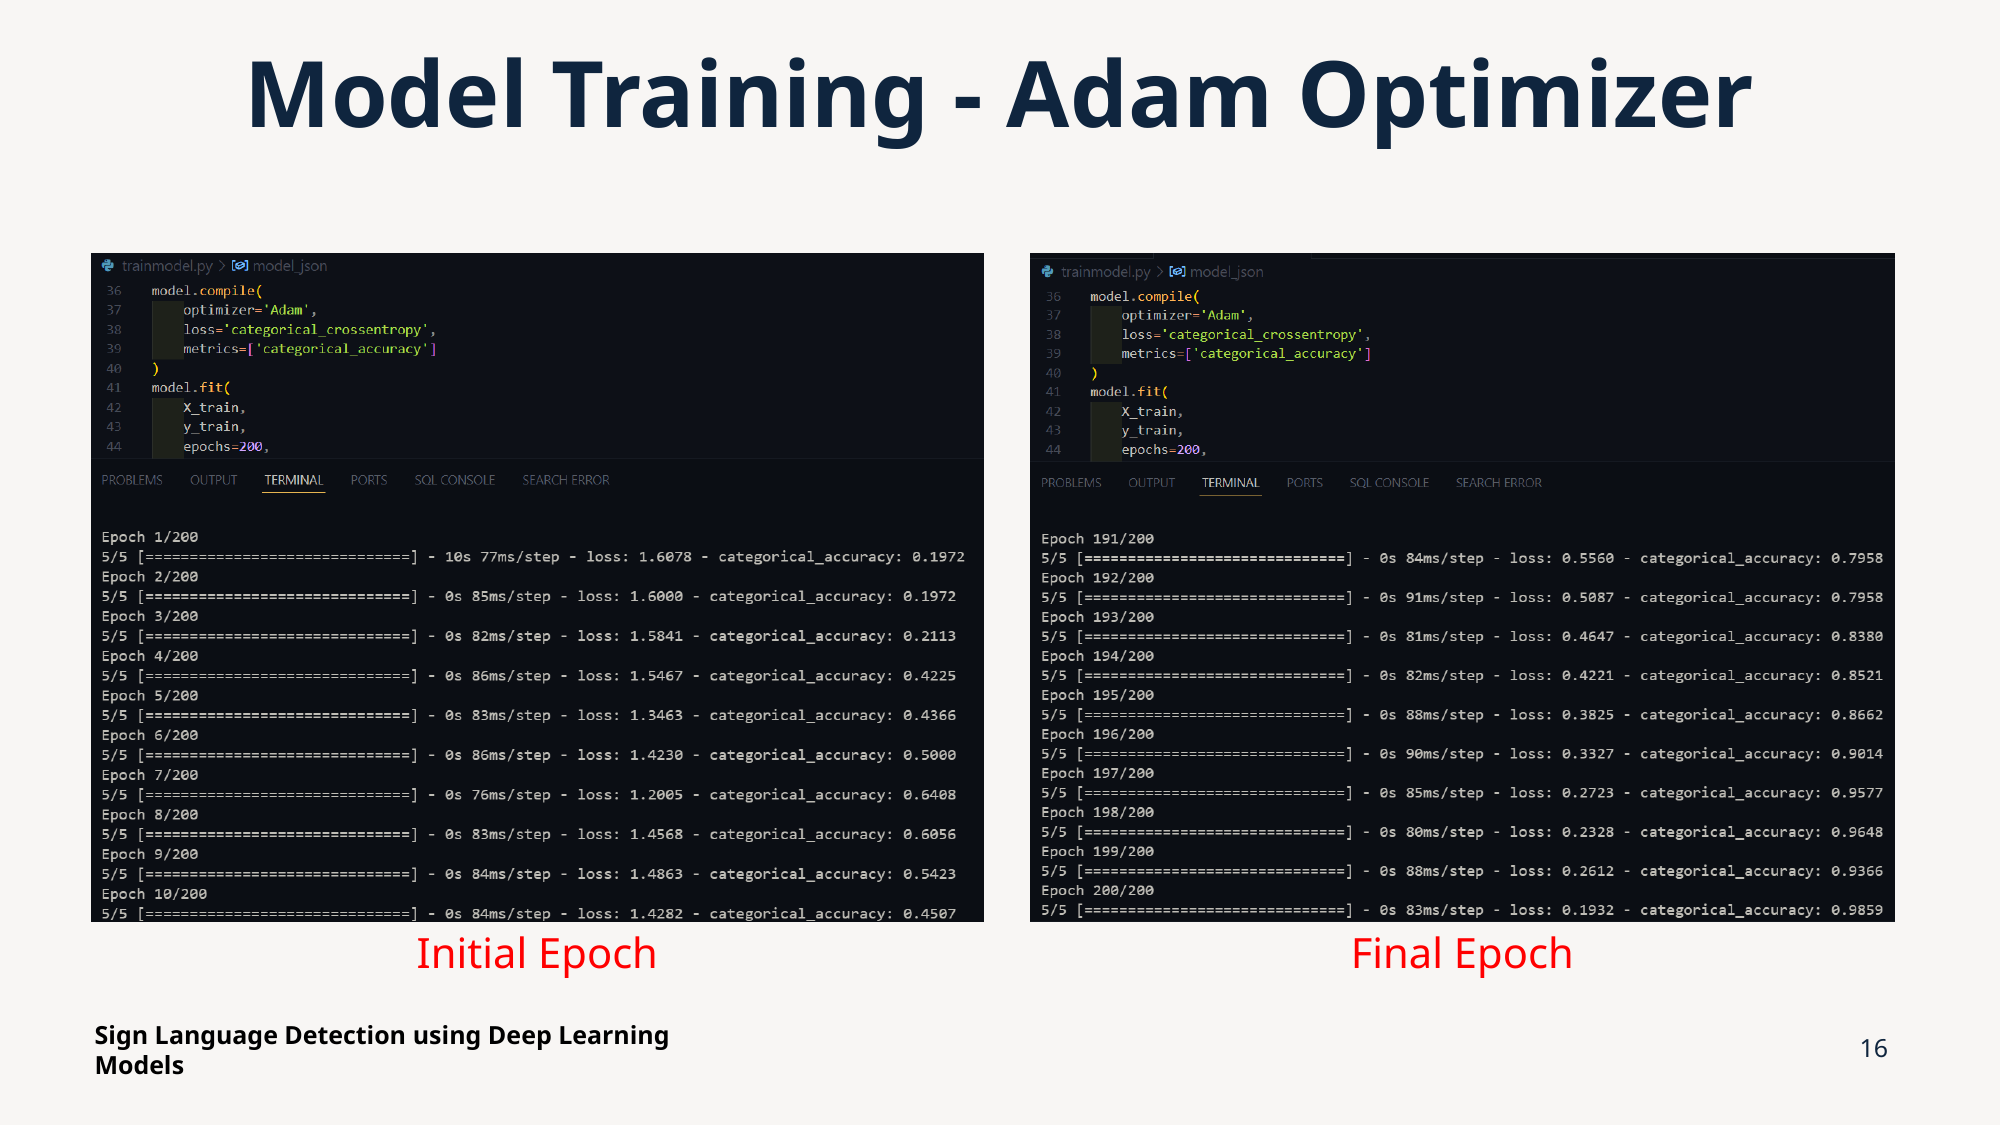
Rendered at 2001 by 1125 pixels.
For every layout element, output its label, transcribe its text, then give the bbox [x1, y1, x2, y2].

text_box Initial Epoch [235, 922, 839, 985]
title Model Training - Adam Optimizer [137, 39, 1863, 155]
slide_number 16 [1836, 1020, 1912, 1080]
picture [91, 253, 984, 922]
text_box Final Epoch [1169, 922, 1756, 985]
picture [1030, 253, 1895, 922]
footer Sign Language Detection using Deep Learning Models [79, 1020, 755, 1080]
